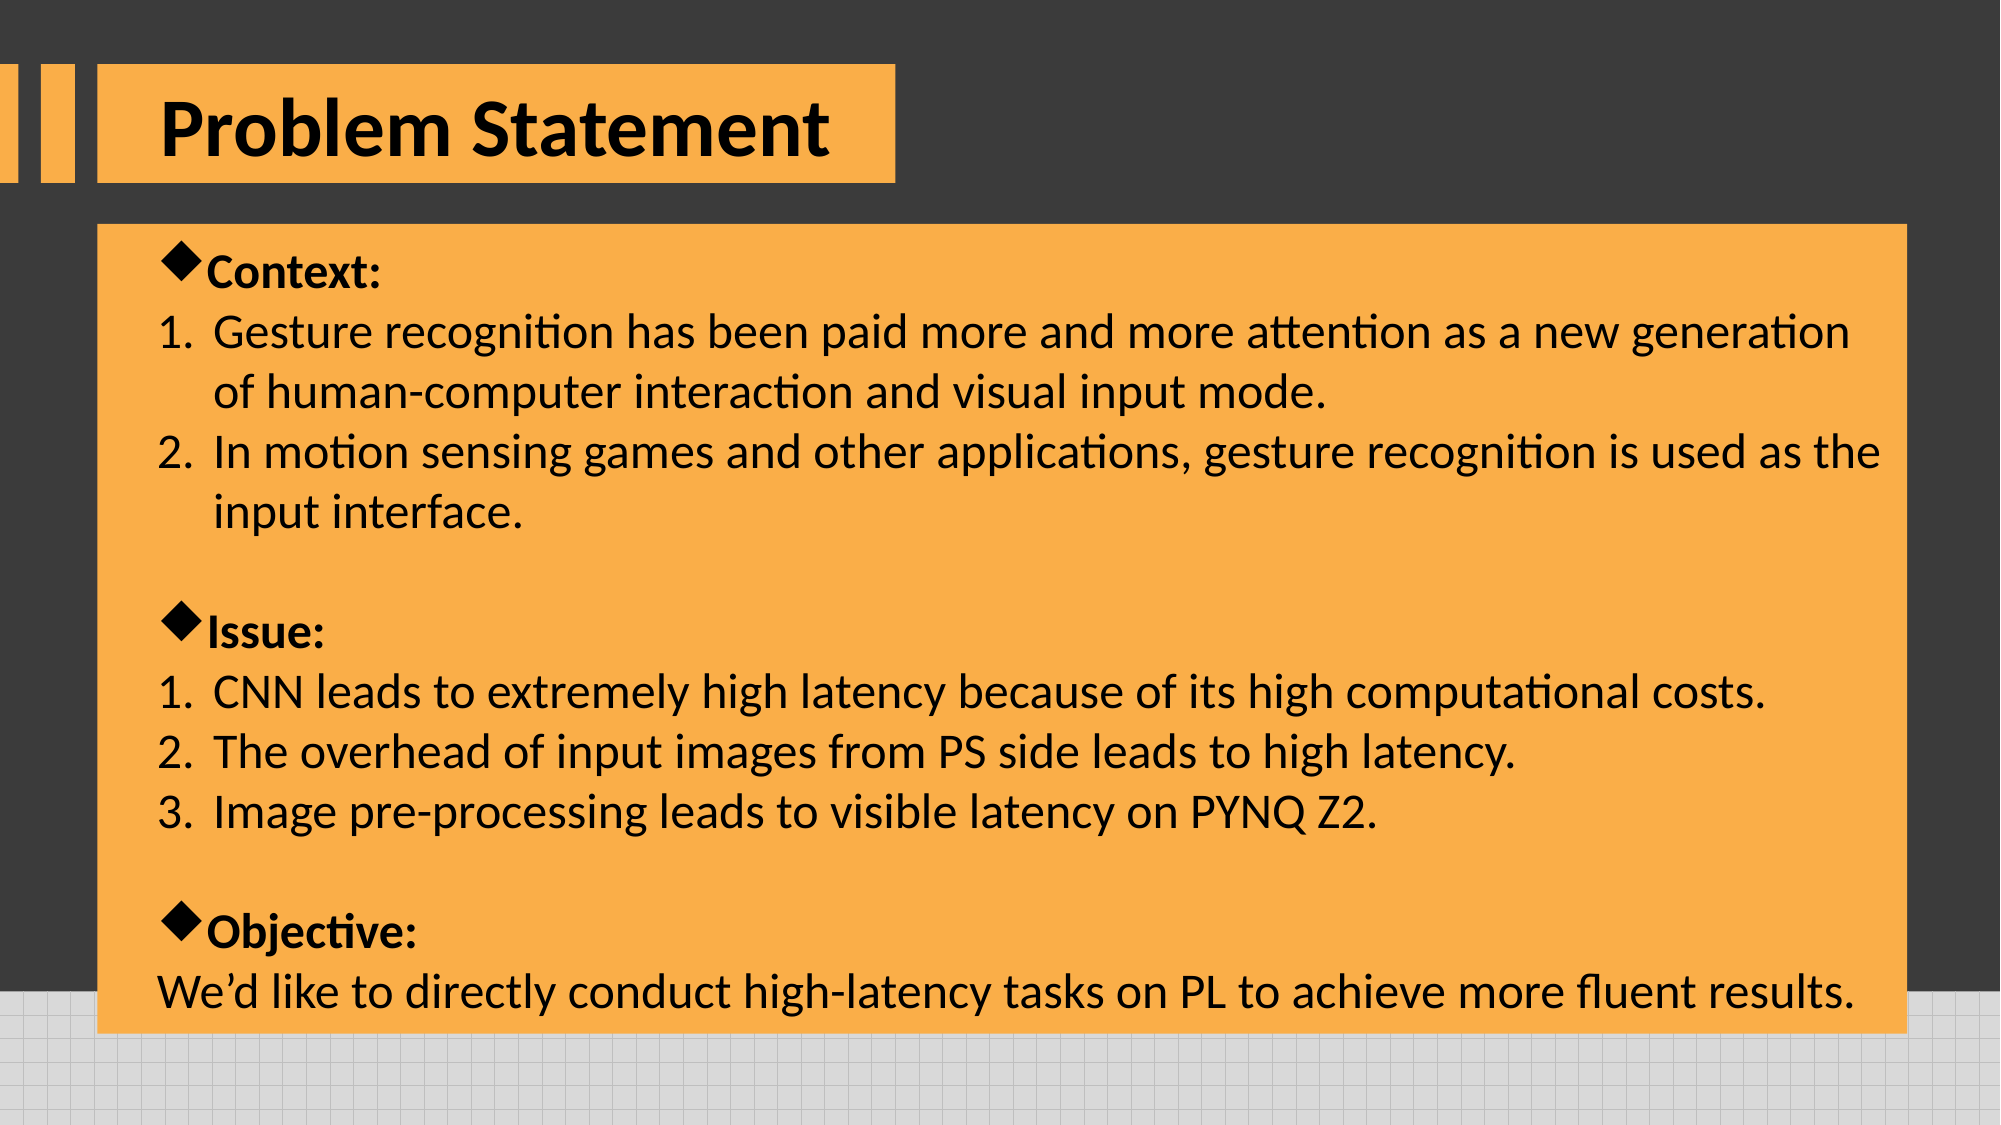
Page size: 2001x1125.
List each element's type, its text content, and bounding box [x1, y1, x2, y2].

text_box [96, 223, 1908, 1035]
text_box Problem Statement [145, 65, 847, 181]
text_box Context: Gesture recognition has been paid more and more attention as a new generation of human-computer interaction and visual input mode. In motion sensing games and other applications, gesture recognition is used as the input interface. Issue: CNN leads to extremely high latency because of its high computational costs. The overhead of input images from PS side leads to high latency. Image pre-processing leads to visible latency on PYNQ Z2. Objective: We’d like to directly conduct high-latency tasks on PL to achieve more fluent results. [142, 230, 1903, 1026]
text_box [0, 63, 19, 184]
text_box [0, 990, 2000, 1125]
text_box [96, 63, 896, 184]
text_box [40, 63, 76, 184]
